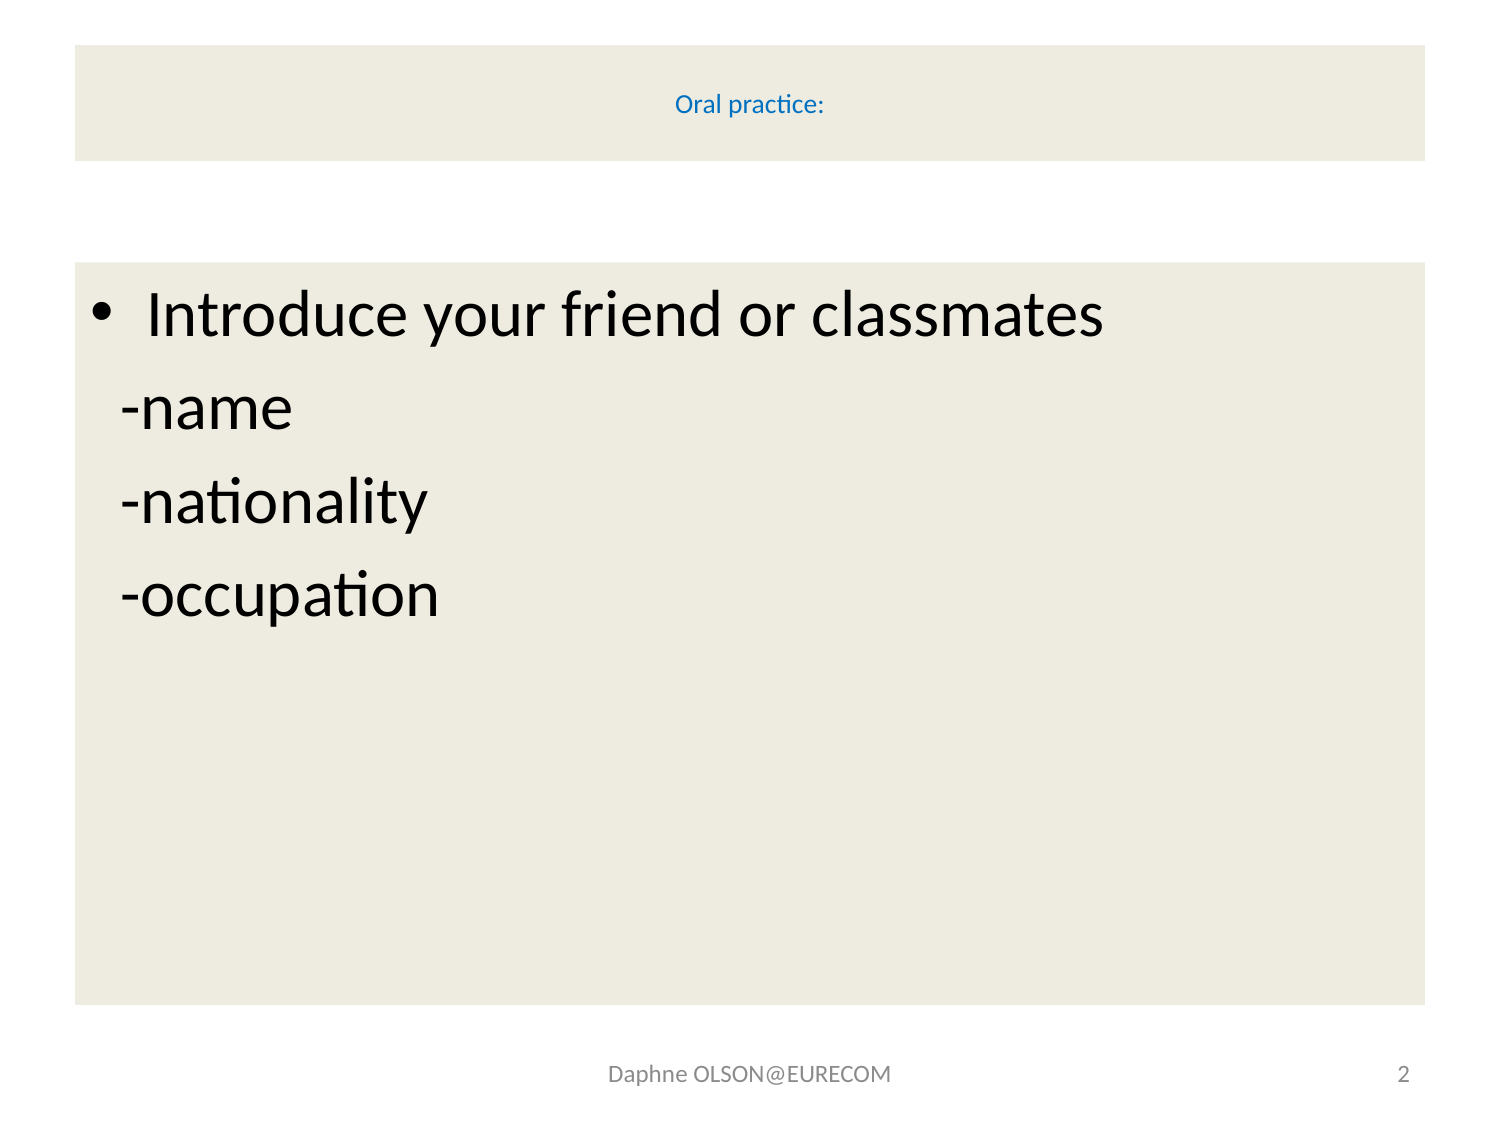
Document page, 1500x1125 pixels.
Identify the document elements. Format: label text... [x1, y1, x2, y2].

title Oral practice: [75, 45, 1425, 161]
slide_number 2 [1074, 1042, 1425, 1103]
list Introduce your friend or classmates -name -nationality -occupation [75, 262, 1425, 1005]
footer Daphne OLSON@EURECOM [512, 1042, 988, 1103]
